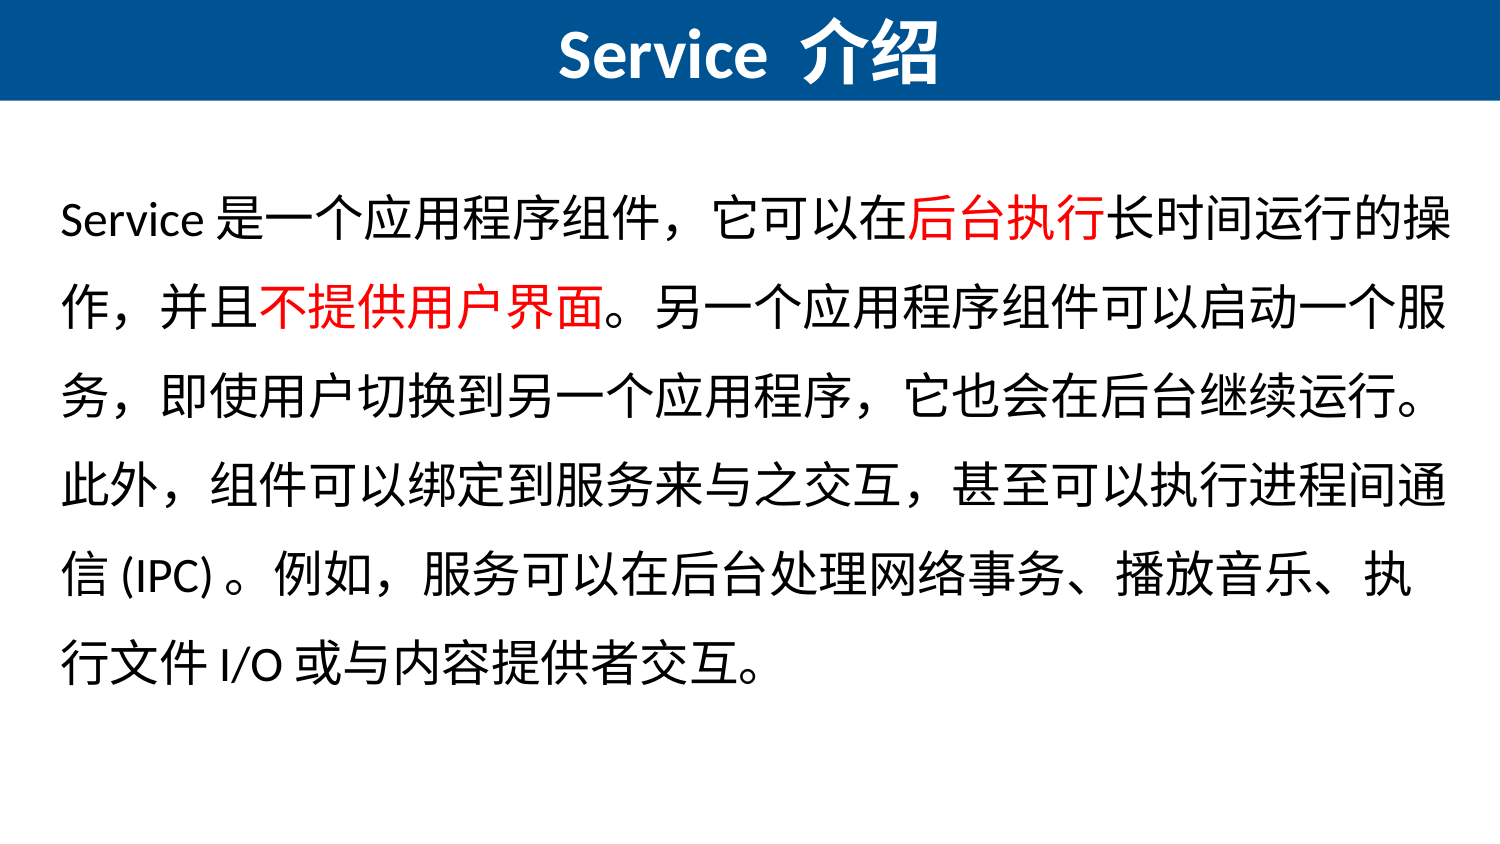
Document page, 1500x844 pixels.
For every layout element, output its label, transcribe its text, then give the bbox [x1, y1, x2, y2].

list Service是一个应用程序组件，它可以在后台执行长时间运行的操作，并且不提供用户界面。另一个应用程序组件可以启动一个服务，即使用户切换到另一个应用程序，它也会在后台继续运行。此外，组件可以绑定到服务来与之交互，甚至可以执行进程间通信(IPC)。例如，服务可以在后台处理网络事务、播放音乐、执行文件I/O或与内容提供者交互。 [0, 150, 1471, 707]
title Service 介绍 [0, 0, 1500, 101]
